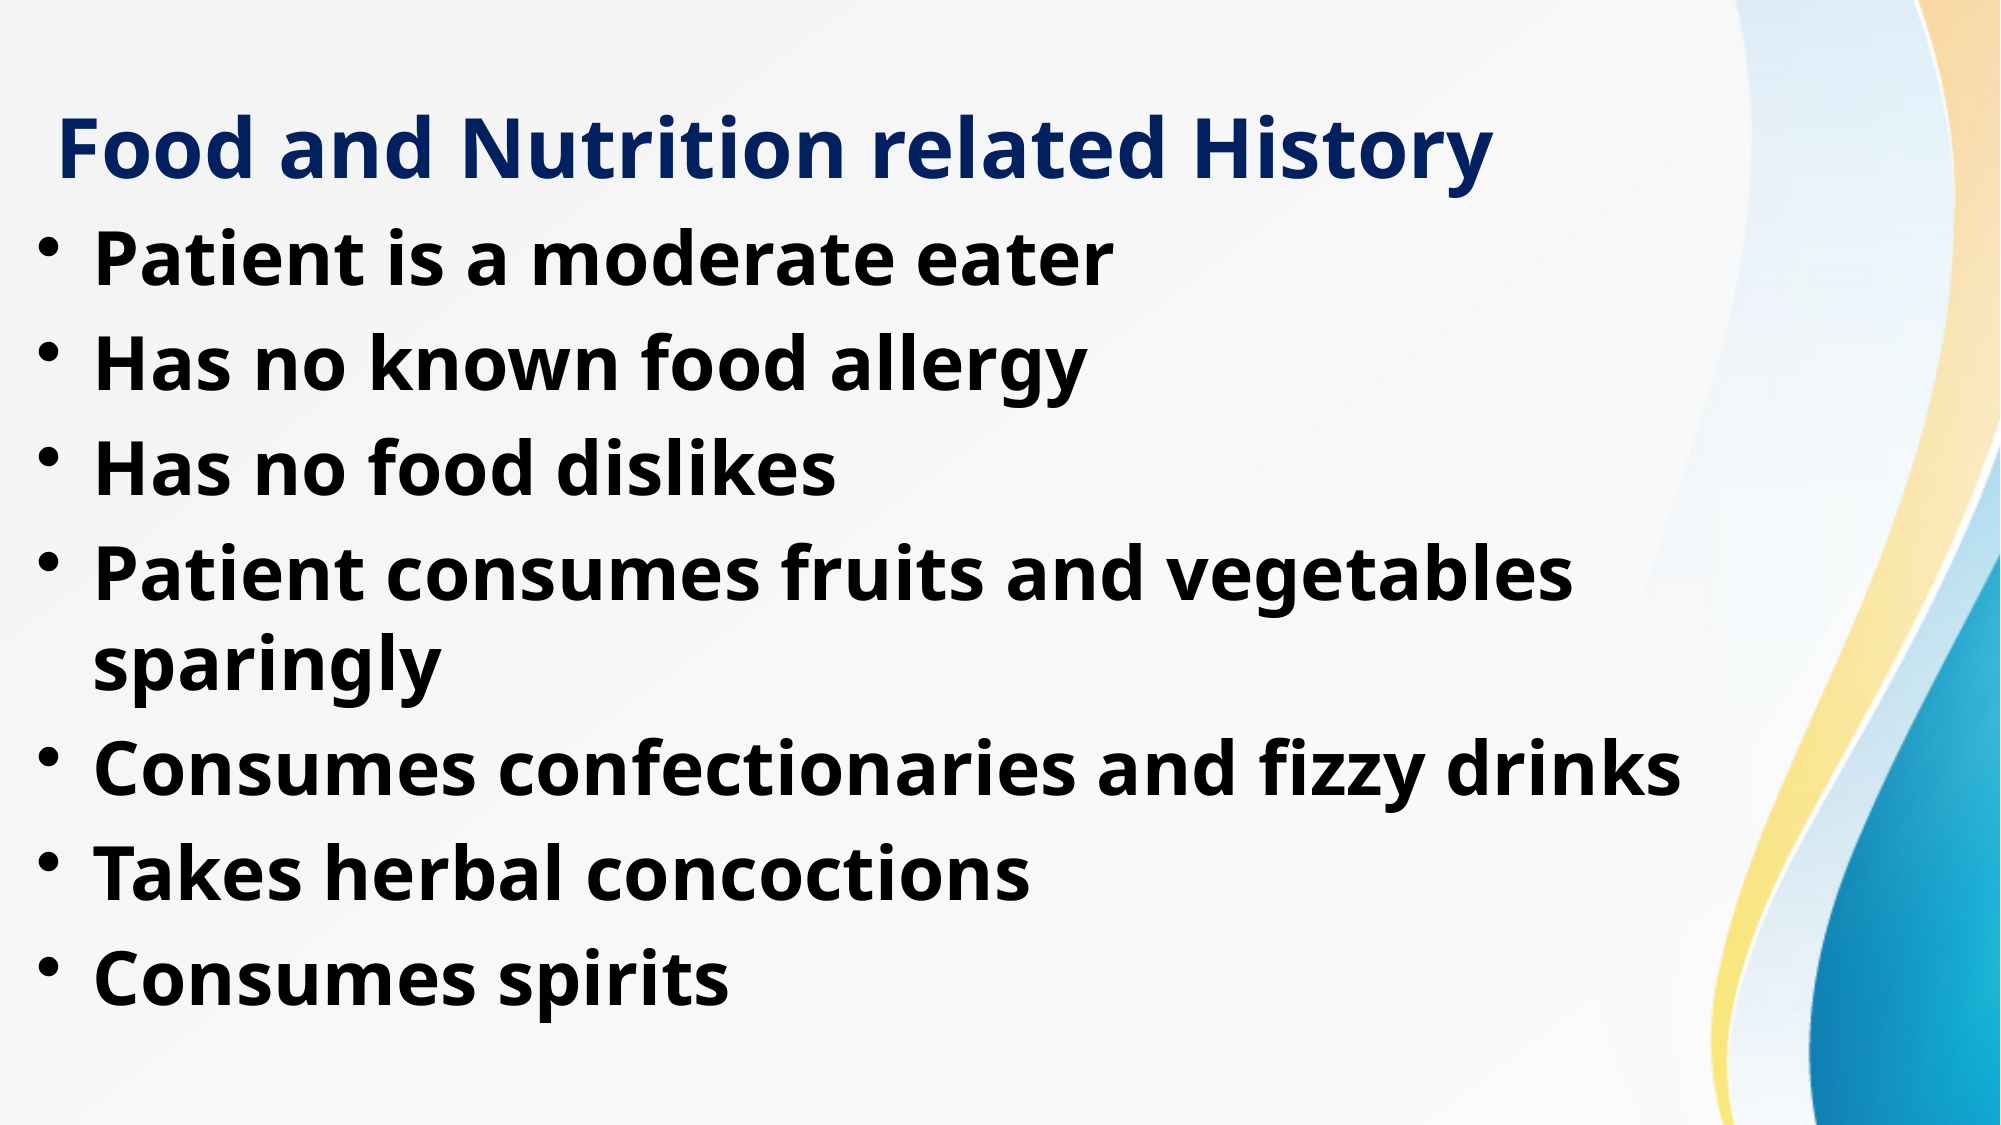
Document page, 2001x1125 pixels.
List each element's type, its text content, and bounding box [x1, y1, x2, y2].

picture [0, 0, 2001, 1125]
list Food and Nutrition related History Patient is a moderate eater Has no known food allergy Has no food dislikes Patient consumes fruits and vegetables sparingly Consumes confectionaries and fizzy drinks Takes herbal concoctions Consumes spirits [21, 88, 1901, 1006]
